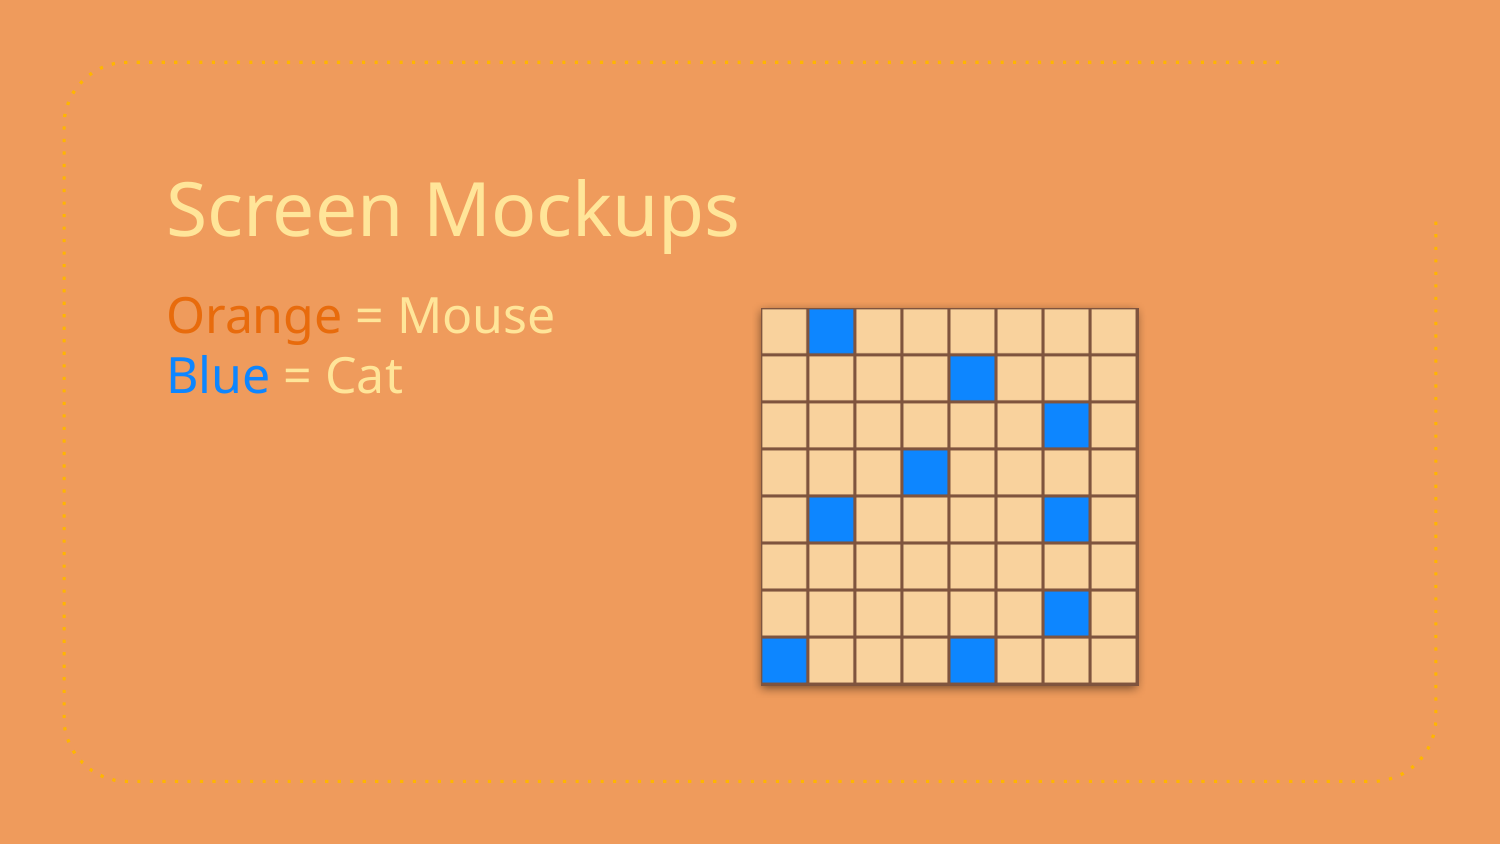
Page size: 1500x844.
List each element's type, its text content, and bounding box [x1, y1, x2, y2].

text_box Orange = Mouse Blue = Cat [151, 268, 644, 761]
picture [761, 308, 1139, 686]
title Screen Mockups [151, 146, 1278, 287]
